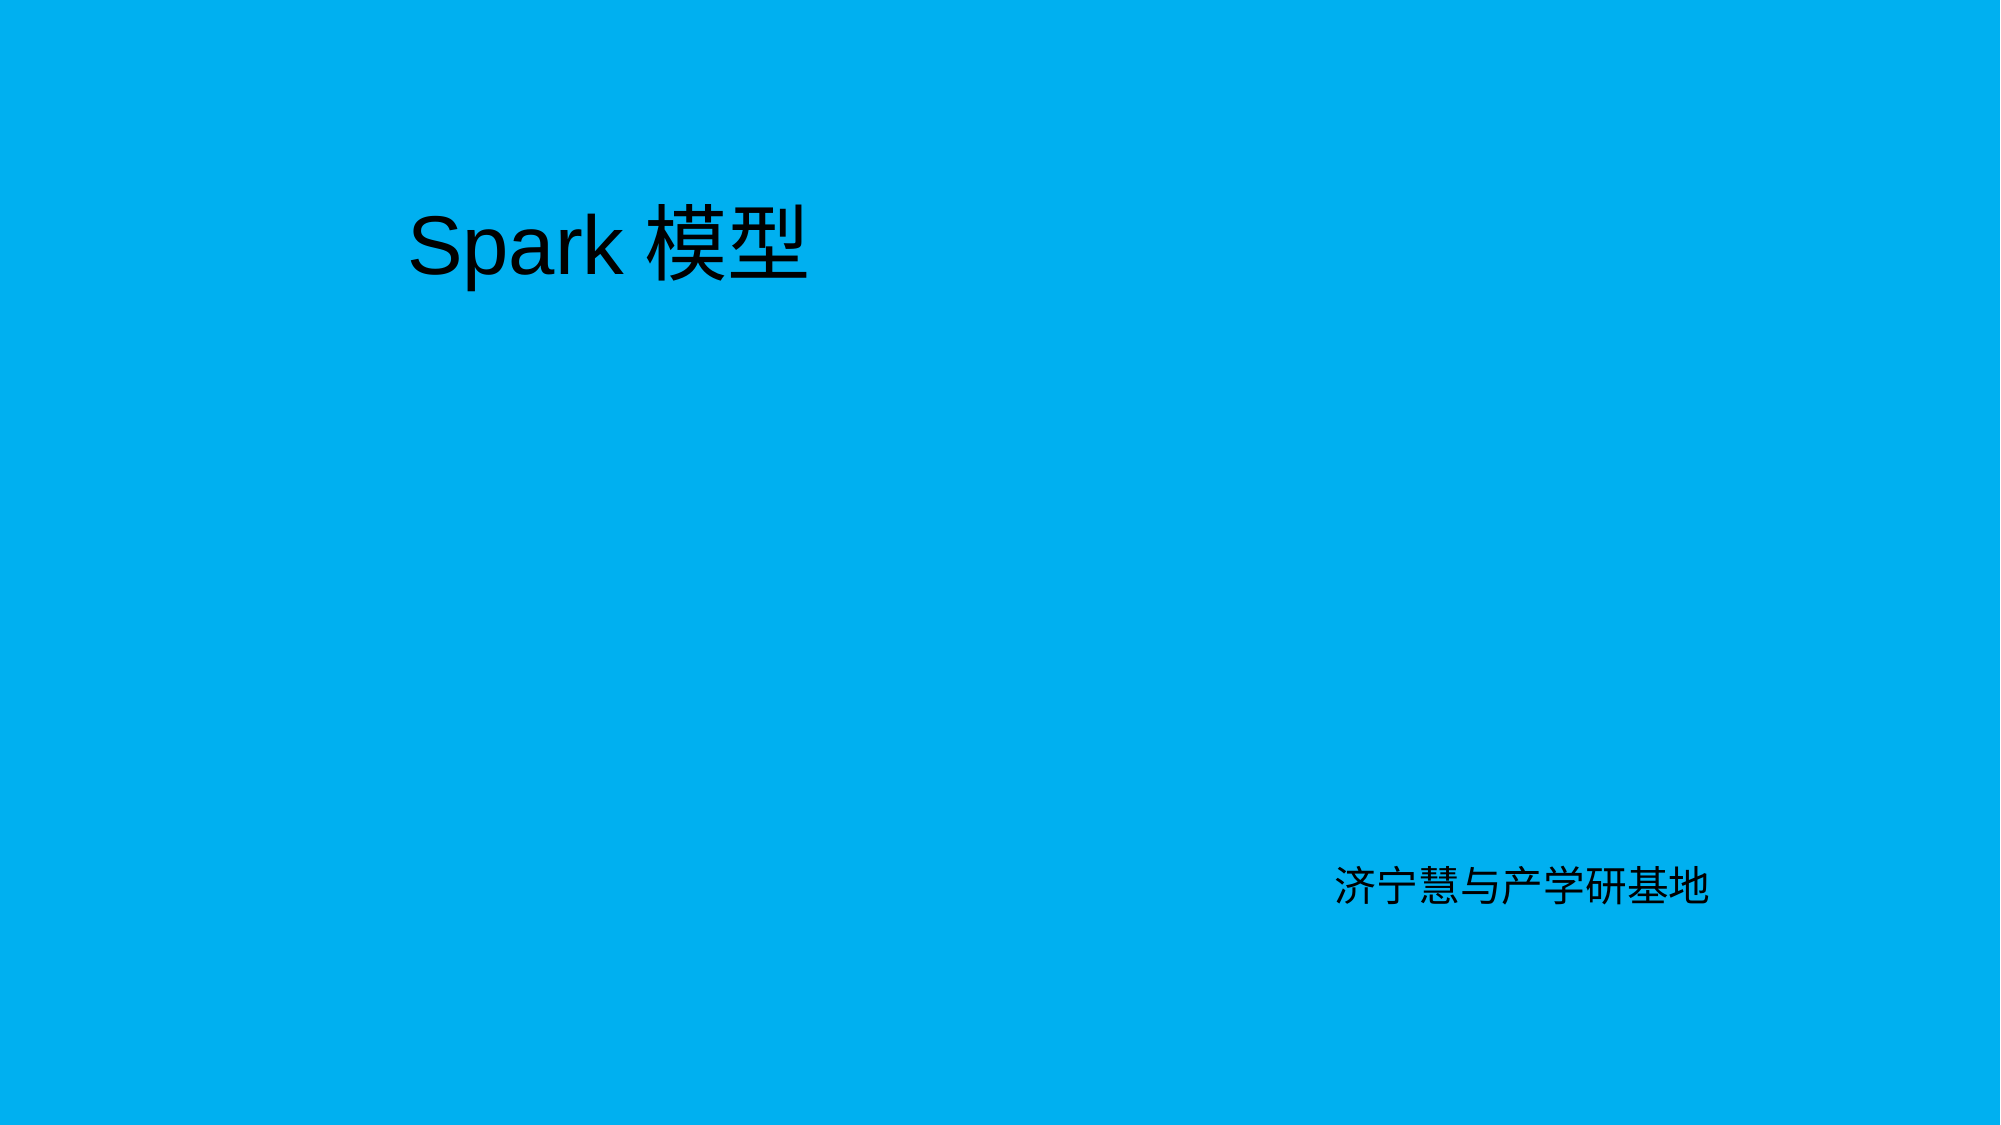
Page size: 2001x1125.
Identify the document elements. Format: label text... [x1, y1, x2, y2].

text_box Spark模型 [392, 183, 826, 299]
text_box 济宁慧与产学研基地 [1320, 852, 1726, 918]
